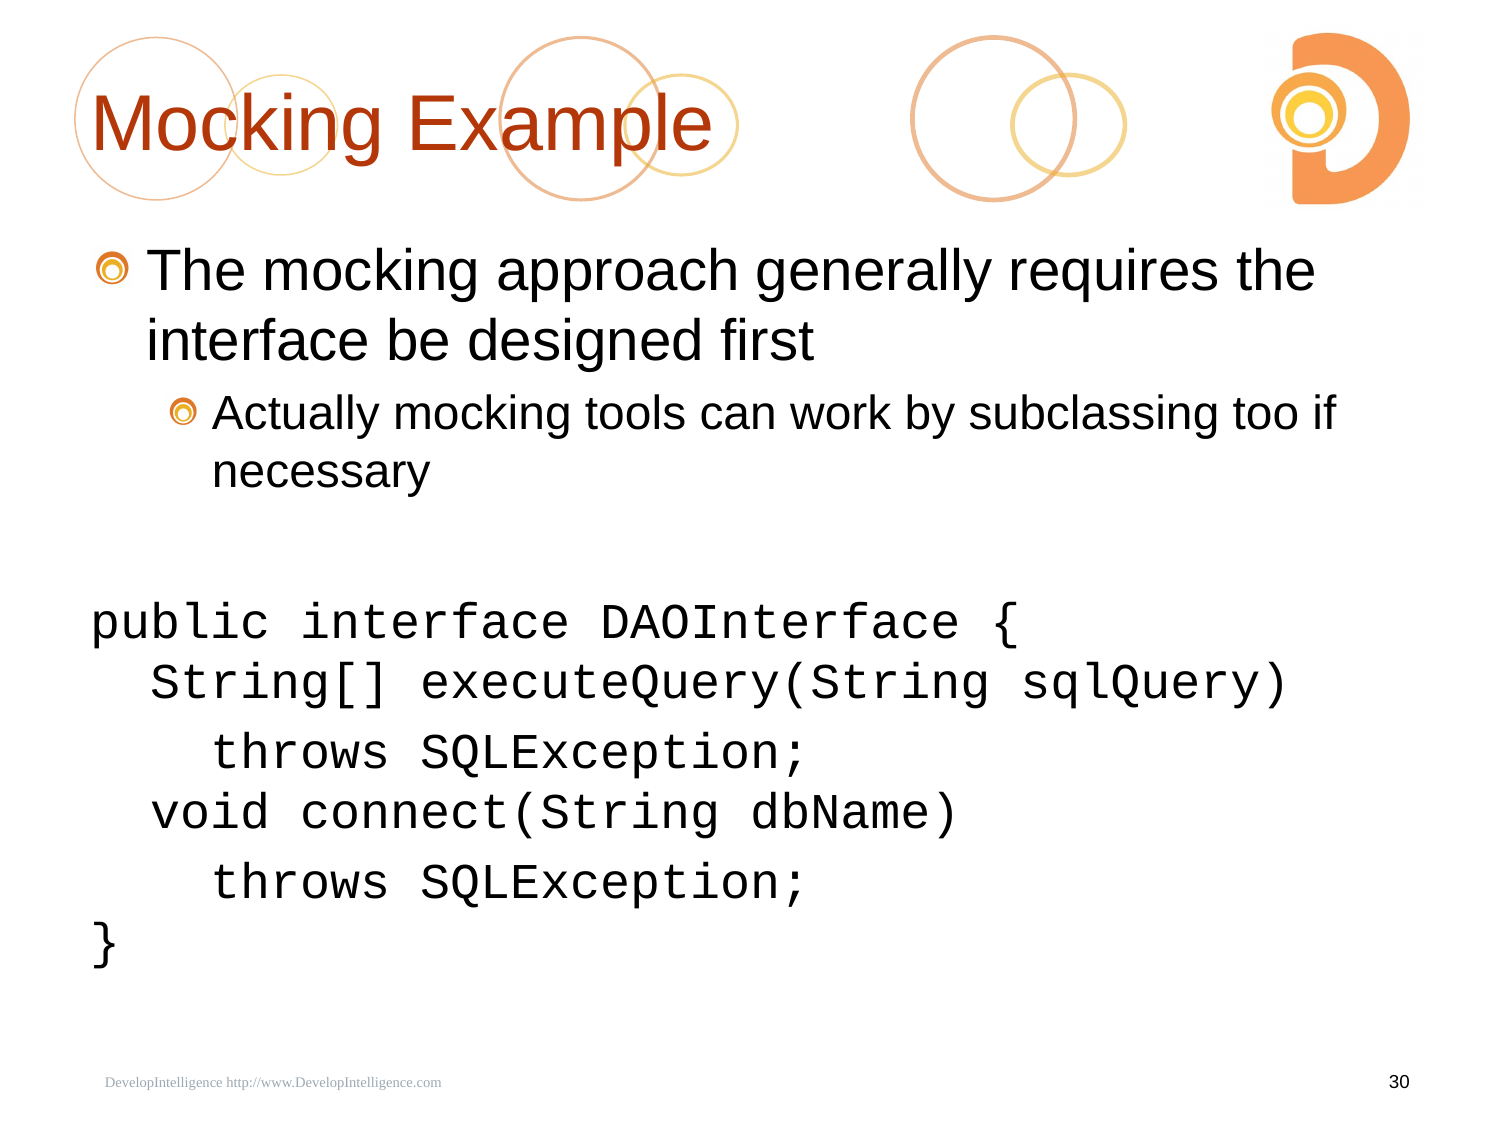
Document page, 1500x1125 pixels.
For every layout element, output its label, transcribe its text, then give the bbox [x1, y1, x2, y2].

slide_number 30 [1074, 1062, 1426, 1101]
picture [165, 393, 201, 428]
picture [90, 246, 134, 288]
list The mocking approach generally requires the interface be designed first Actually mocking tools can work by subclassing too if necessary public interface DAOInterface { String[] executeQuery(String sqlQuery) throws SQLException; void connect(String dbName) throws SQLException; } [74, 224, 1426, 1051]
title Mocking Example [74, 63, 1426, 174]
footer  DevelopIntelligence http://www.DevelopIntelligence.com [74, 1062, 551, 1101]
